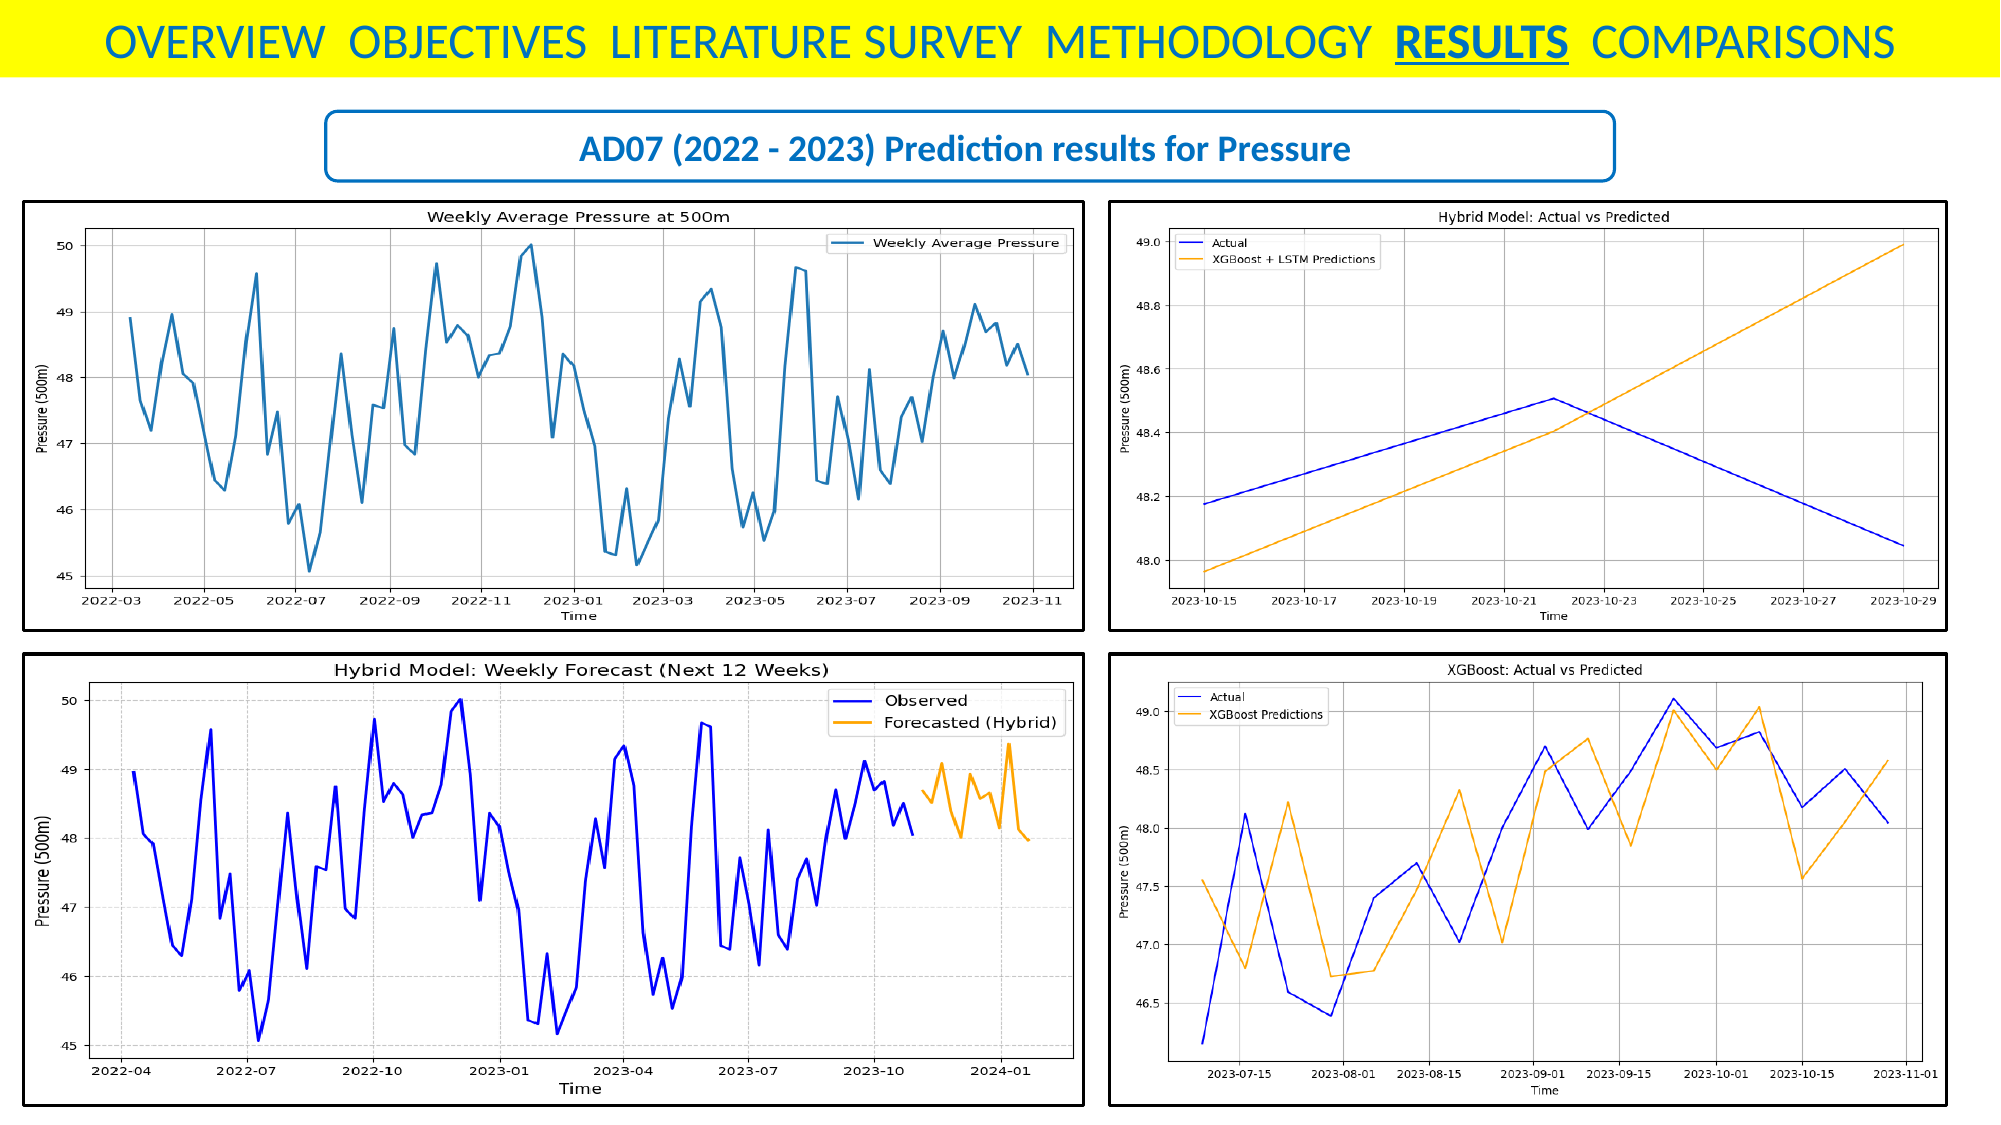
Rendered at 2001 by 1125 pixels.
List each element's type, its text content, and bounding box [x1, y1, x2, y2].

text_box OVERVIEW OBJECTIVES LITERATURE SURVEY METHODOLOGY RESULTS COMPARISONS [0, 0, 2000, 78]
text_box AD07 (2022 - 2023) Prediction results for Pressure [324, 110, 1616, 182]
picture [1111, 203, 1946, 630]
picture [25, 655, 1083, 1104]
picture [25, 203, 1083, 630]
picture [1111, 655, 1946, 1104]
